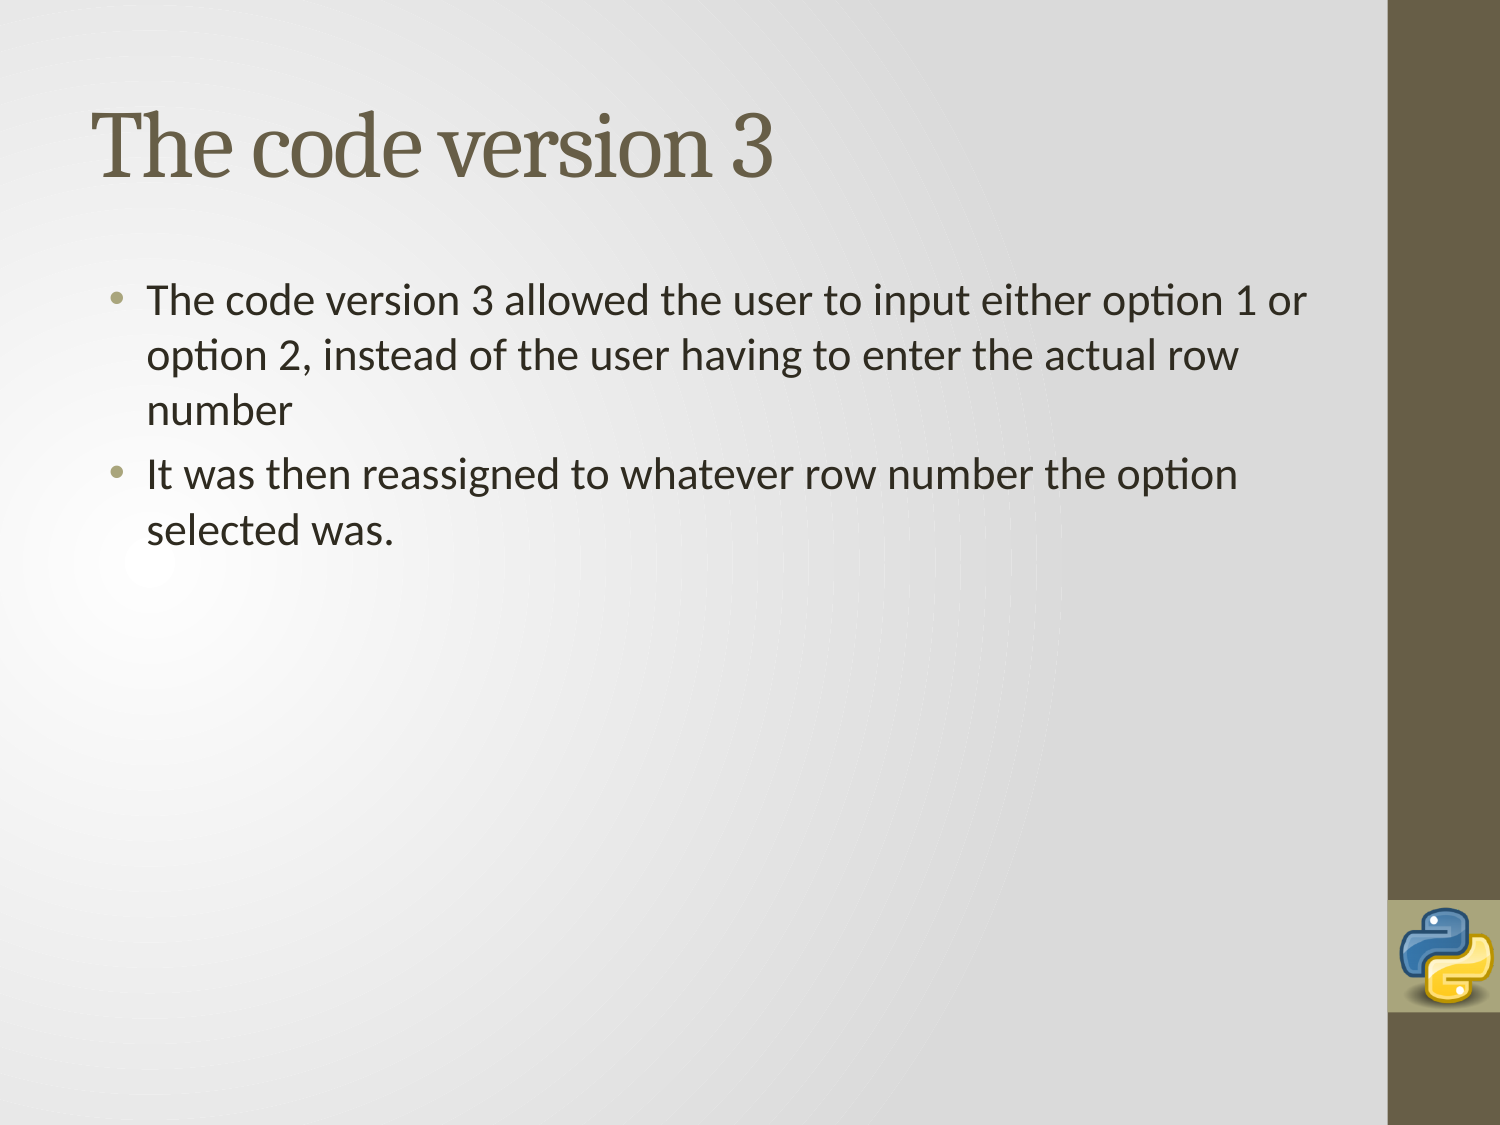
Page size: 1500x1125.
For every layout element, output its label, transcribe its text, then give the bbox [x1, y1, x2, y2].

picture [1393, 904, 1500, 1012]
list The code version 3 allowed the user to input either option 1 or option 2, instead of the user having to enter the actual row number It was then reassigned to whatever row number the option selected was. [75, 262, 1325, 1050]
title The code version 3 [75, 45, 1325, 233]
